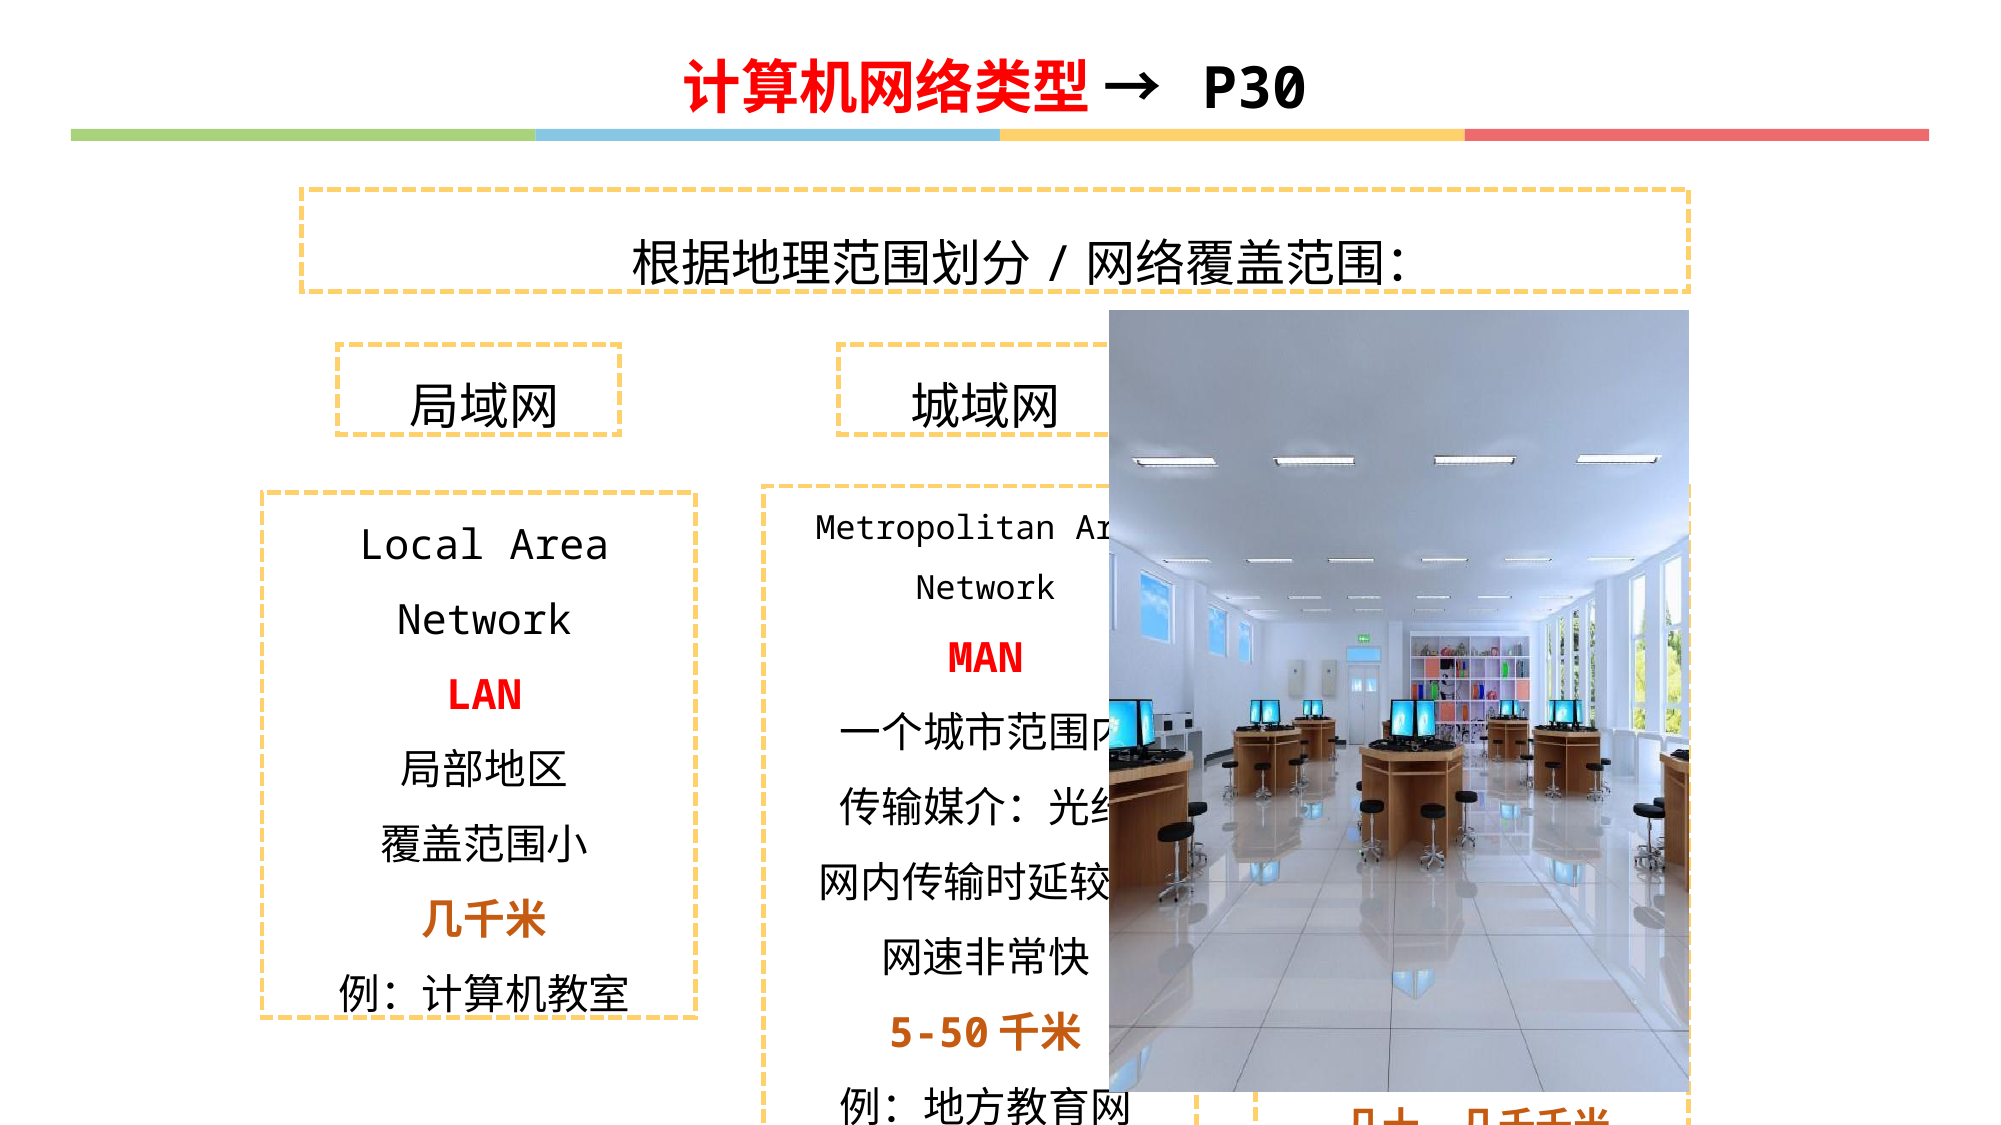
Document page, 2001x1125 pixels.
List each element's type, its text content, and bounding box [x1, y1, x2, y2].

text_box 根据地理范围划分/网络覆盖范围： [301, 189, 1689, 292]
text_box Local Area Network LAN 局部地区 覆盖范围小 几千米 例：计算机教室 [261, 492, 696, 1018]
text_box Metropolitan Area Network MAN 一个城市范围内 传输媒介：光纤 网内传输时延较小 网速非常快 5-50千米 例：地方教育网 [763, 486, 1197, 1125]
text_box 计算机网络类型 → P30 [524, 49, 1466, 120]
text_box 城域网 [838, 344, 1109, 435]
text_box Wide Area Network WAN 又称：远程网 覆盖范围比较广 距离远，信息衰减严重 互联网是最大的广域网 目的：相互交流信息资源 几十-几千千米 [1255, 1092, 1689, 1125]
picture [1109, 310, 1689, 1092]
text_box 局域网 [337, 344, 620, 435]
